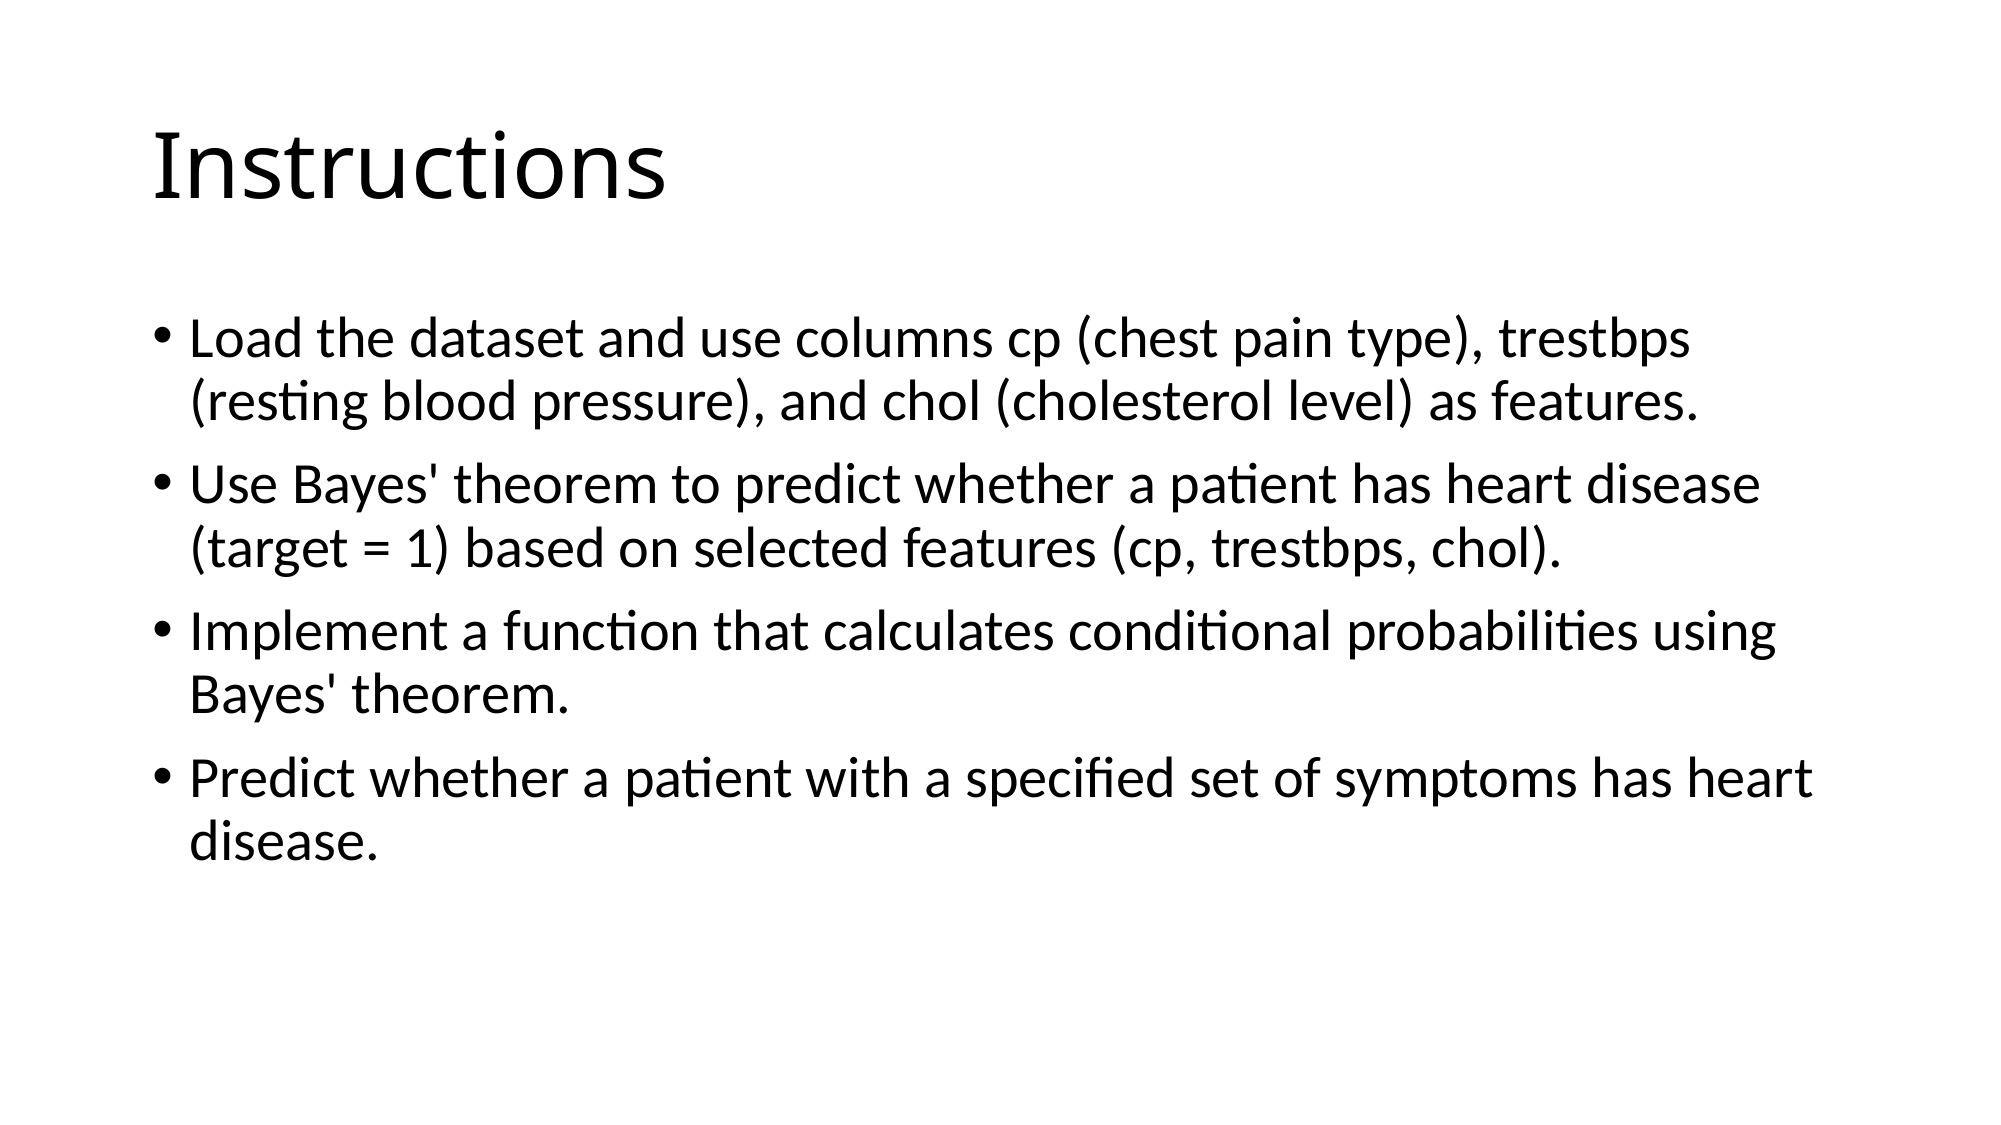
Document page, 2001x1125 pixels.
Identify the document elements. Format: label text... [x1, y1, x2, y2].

title Instructions [137, 59, 1863, 278]
list Load the dataset and use columns cp (chest pain type), trestbps (resting blood pressure), and chol (cholesterol level) as features. Use Bayes' theorem to predict whether a patient has heart disease (target = 1) based on selected features (cp, trestbps, chol). Implement a function that calculates conditional probabilities using Bayes' theorem. Predict whether a patient with a specified set of symptoms has heart disease. [137, 299, 1863, 1014]
